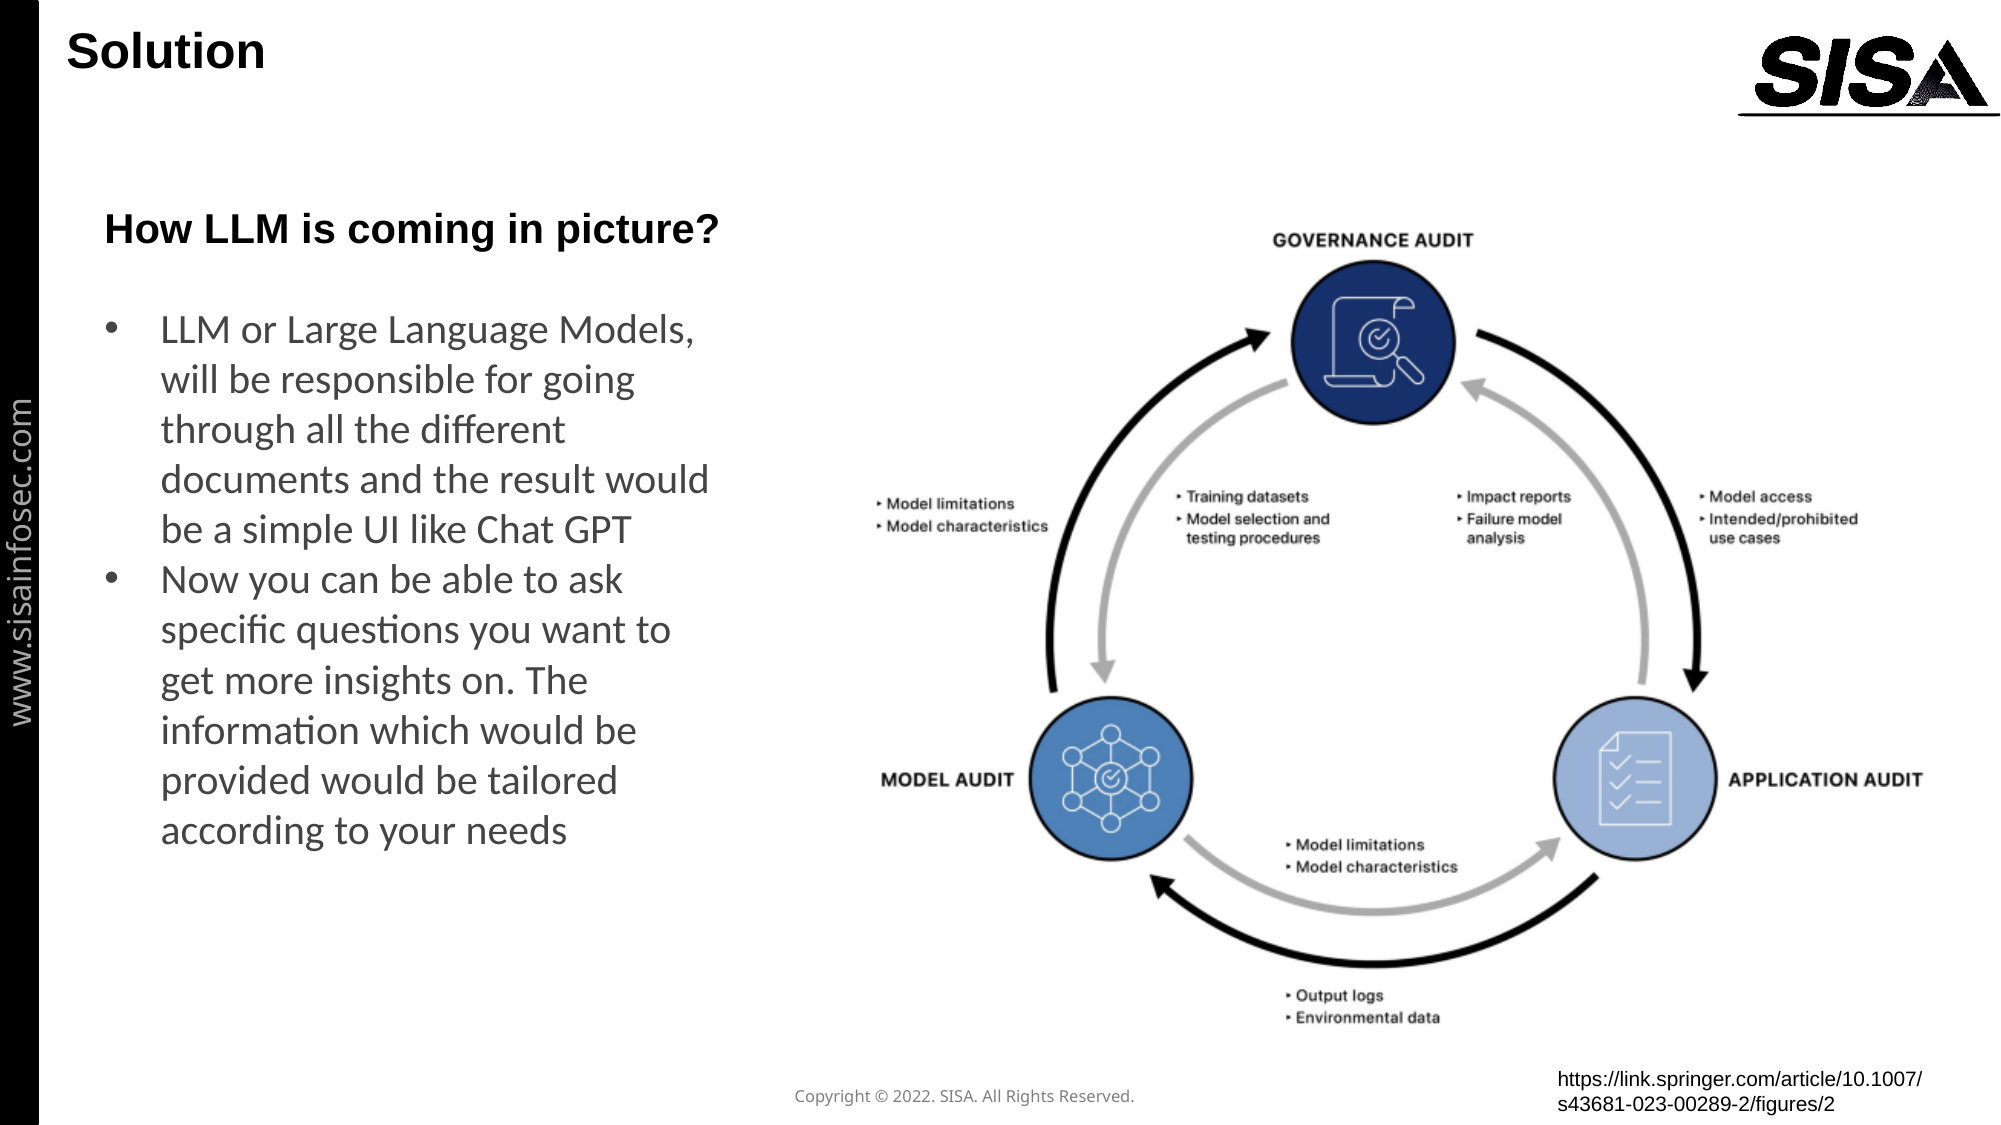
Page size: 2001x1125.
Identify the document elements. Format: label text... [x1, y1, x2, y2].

picture [1755, 36, 1988, 107]
text_box https://link.springer.com/article/10.1007/s43681-023-00289-2/figures/2 [1549, 1057, 2000, 1123]
picture [876, 230, 1926, 1025]
text_box How LLM is coming in picture? LLM or Large Language Models, will be responsible for going through all the different documents and the result would be a simple UI like Chat GPT Now you can be able to ask specific questions you want to get more insights on. The information which would be provided would be tailored according to your needs [96, 194, 735, 860]
text_box Solution [58, 11, 1146, 87]
